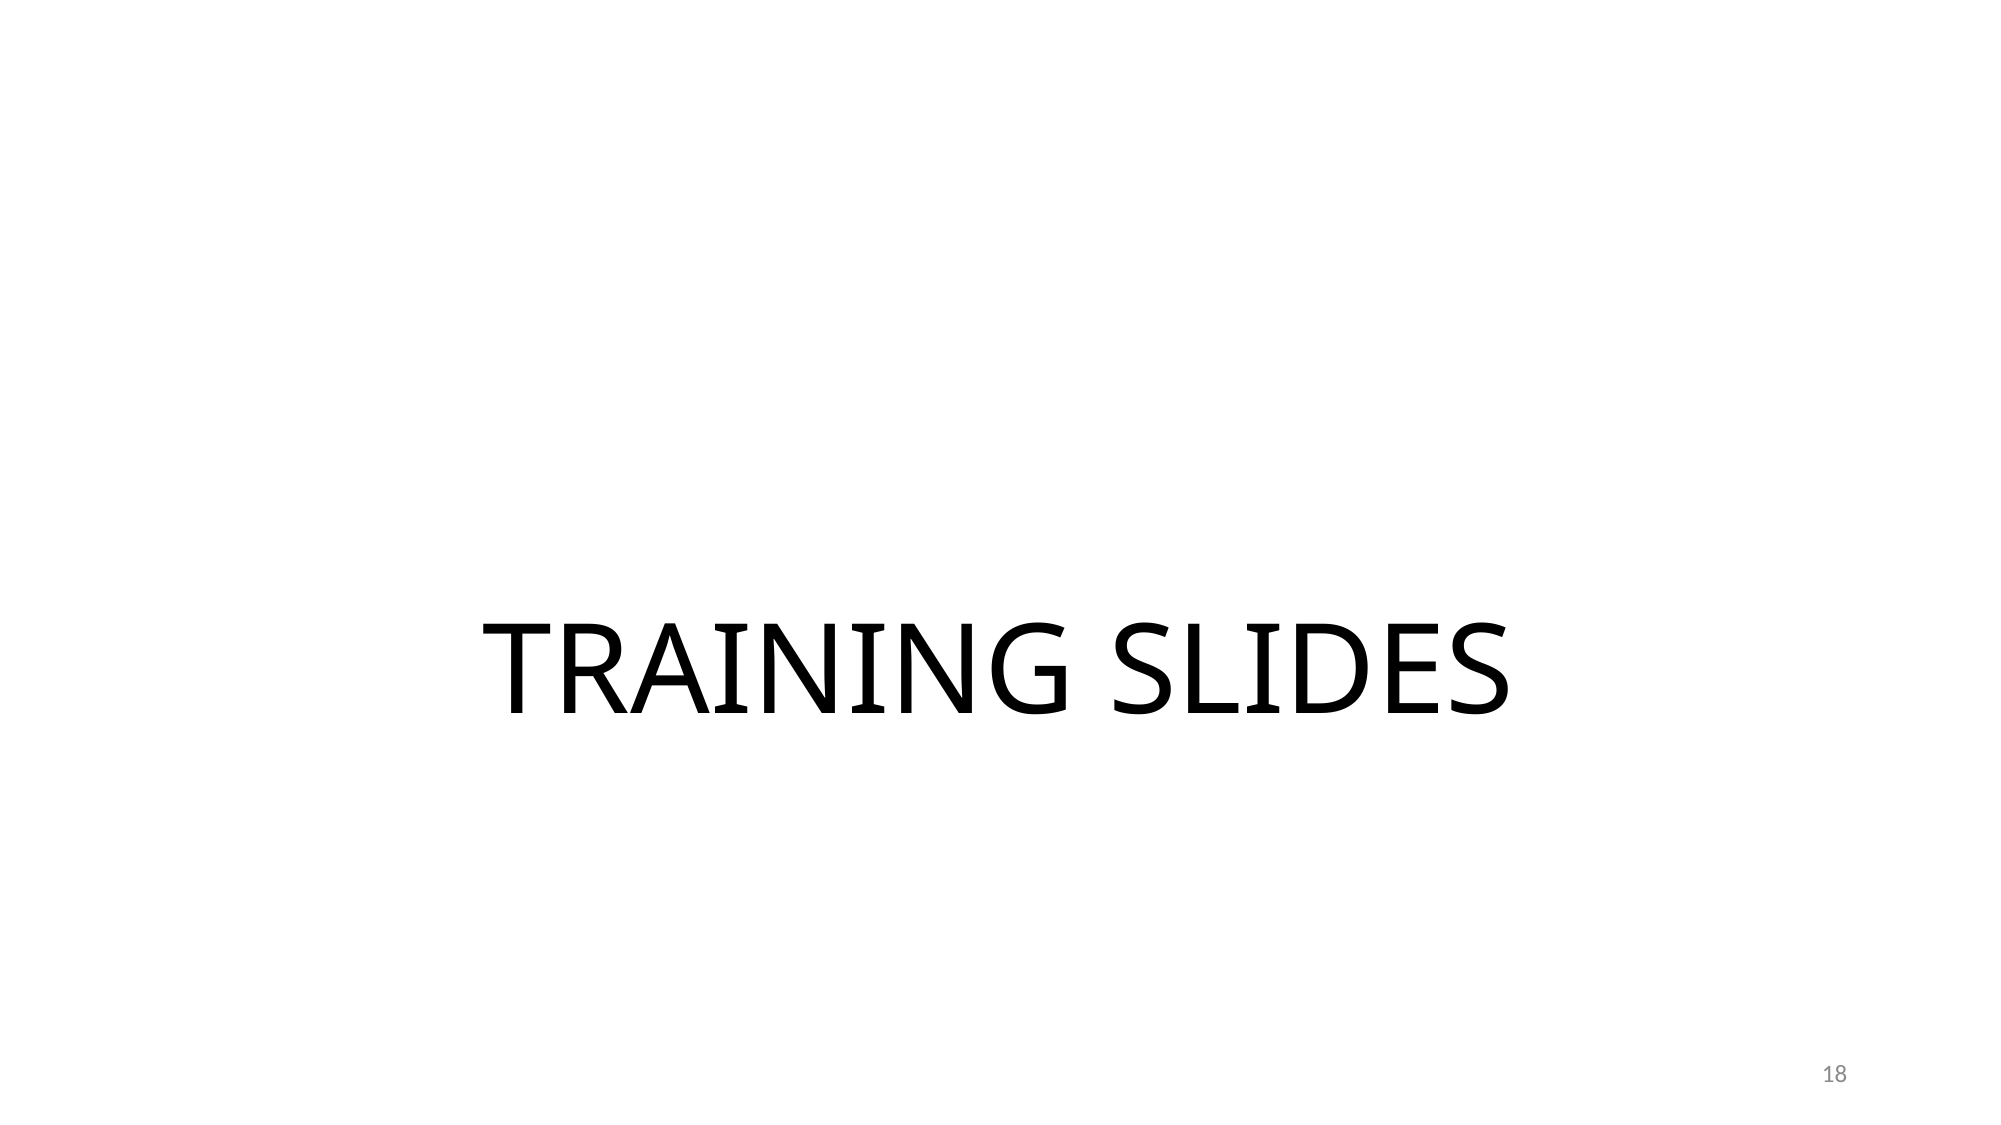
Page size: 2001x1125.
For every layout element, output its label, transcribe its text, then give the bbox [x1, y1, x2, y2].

slide_number 18 [1412, 1042, 1863, 1103]
title TRAINING SLIDES [136, 280, 1862, 749]
